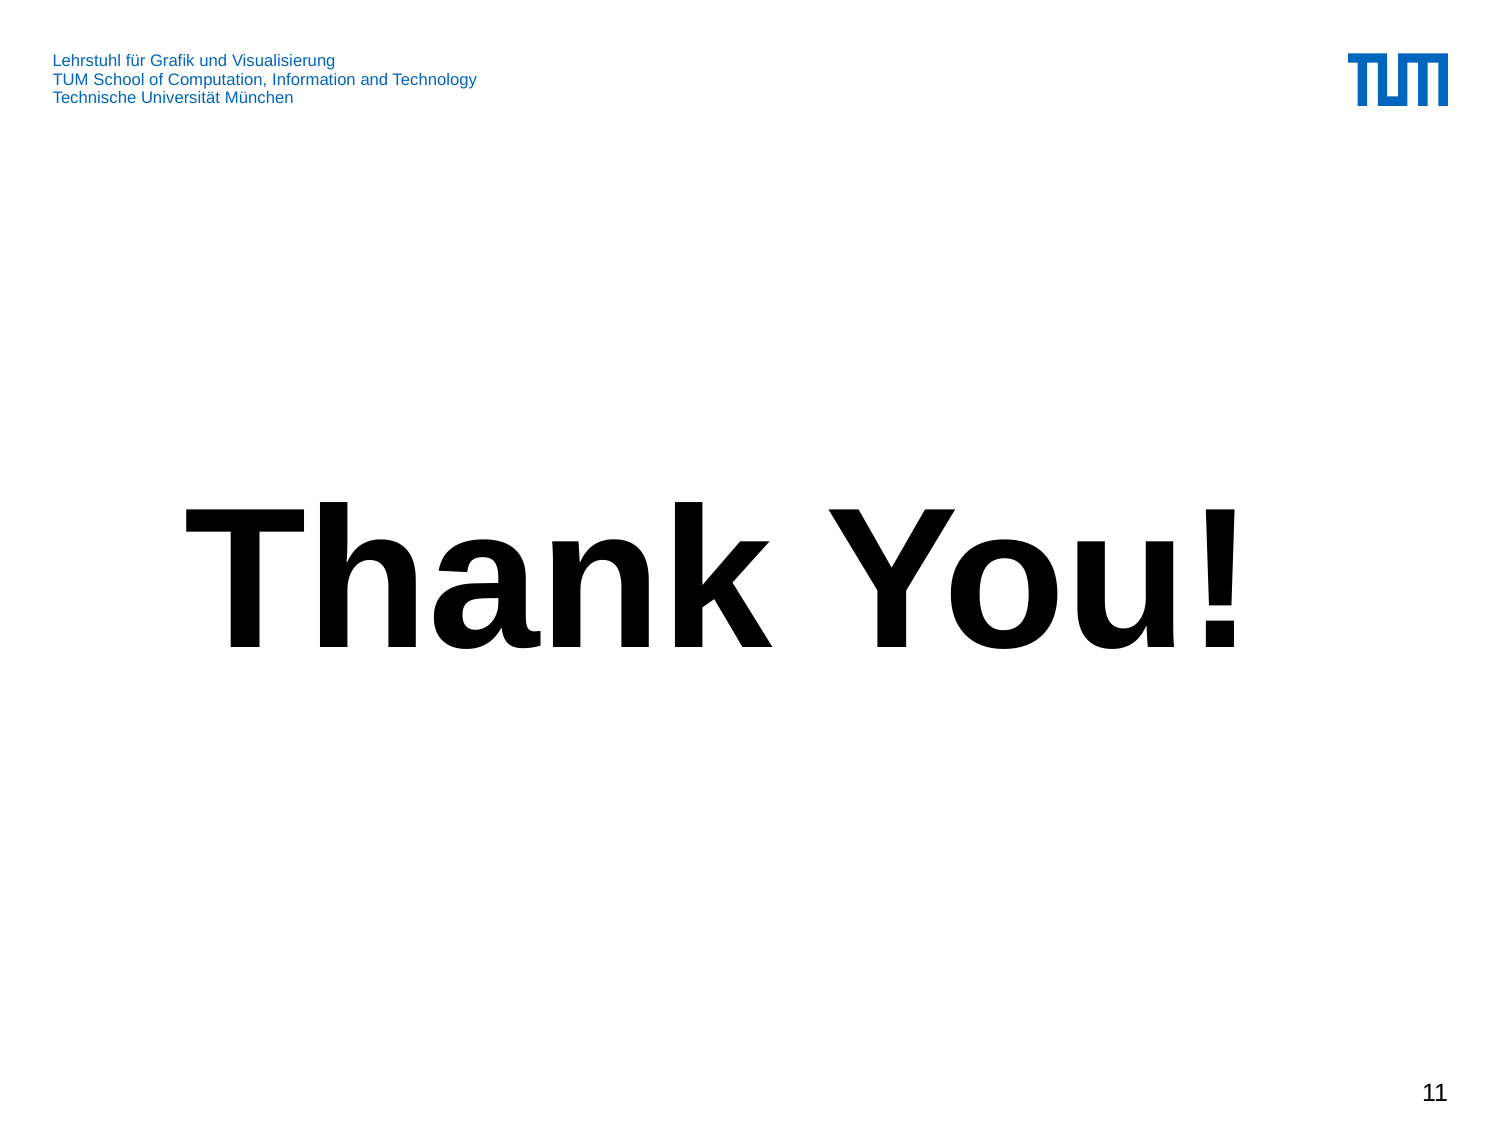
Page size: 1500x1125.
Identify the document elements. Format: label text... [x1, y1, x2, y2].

slide_number 11 [1111, 1061, 1448, 1122]
text_box Thank You! [184, 413, 1316, 688]
